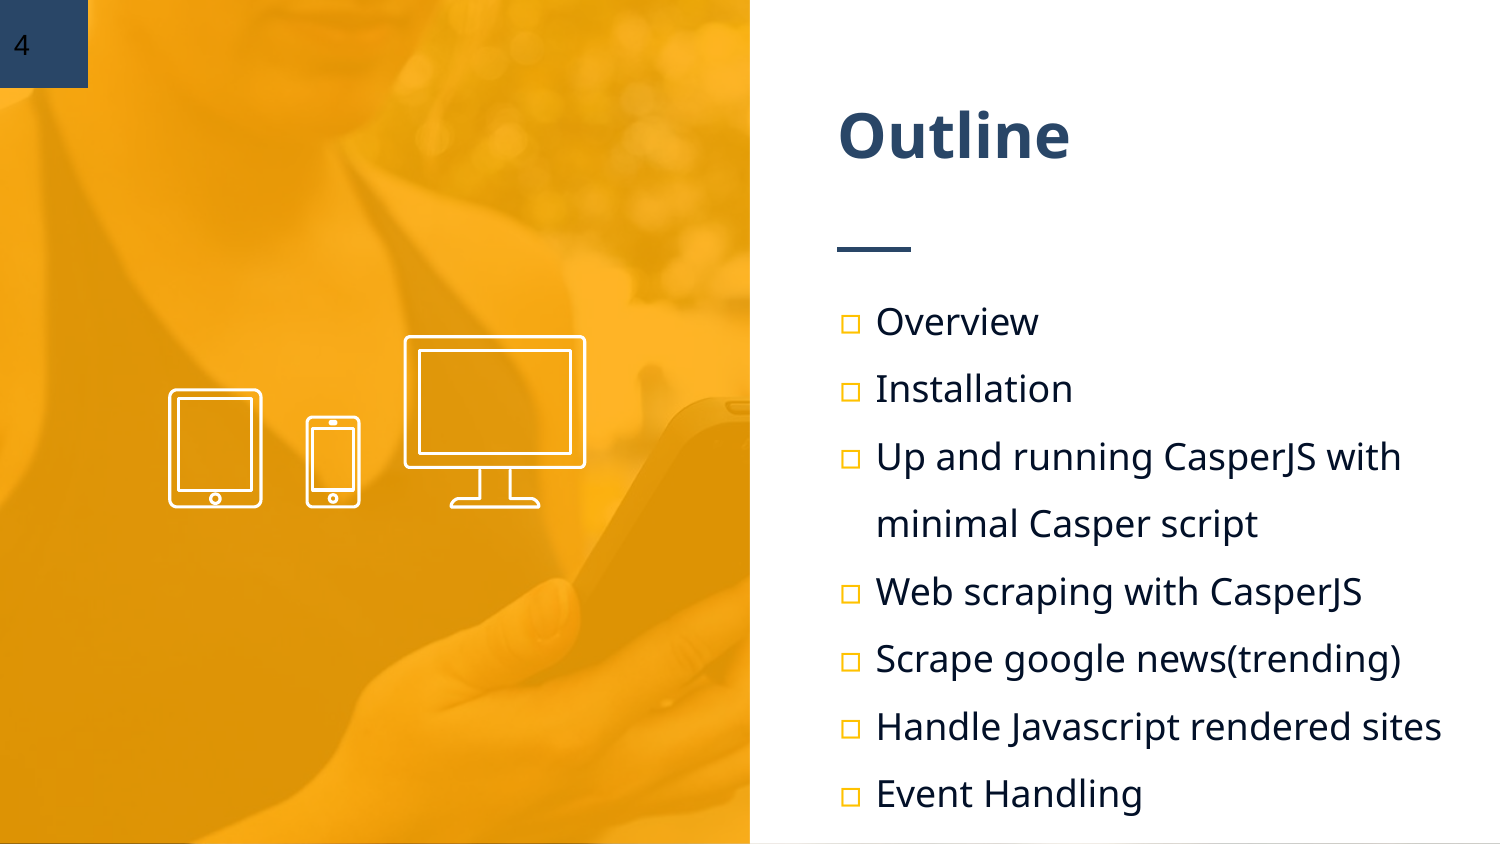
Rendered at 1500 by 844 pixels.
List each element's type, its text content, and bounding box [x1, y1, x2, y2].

title Outline [822, 60, 1429, 187]
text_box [169, 336, 586, 508]
list Overview Installation Up and running CasperJS with minimal Casper script Web scraping with CasperJS Scrape google news(trending) Handle Javascript rendered sites Event Handling [785, 260, 1466, 808]
slide_number ‹#› [0, 0, 89, 88]
